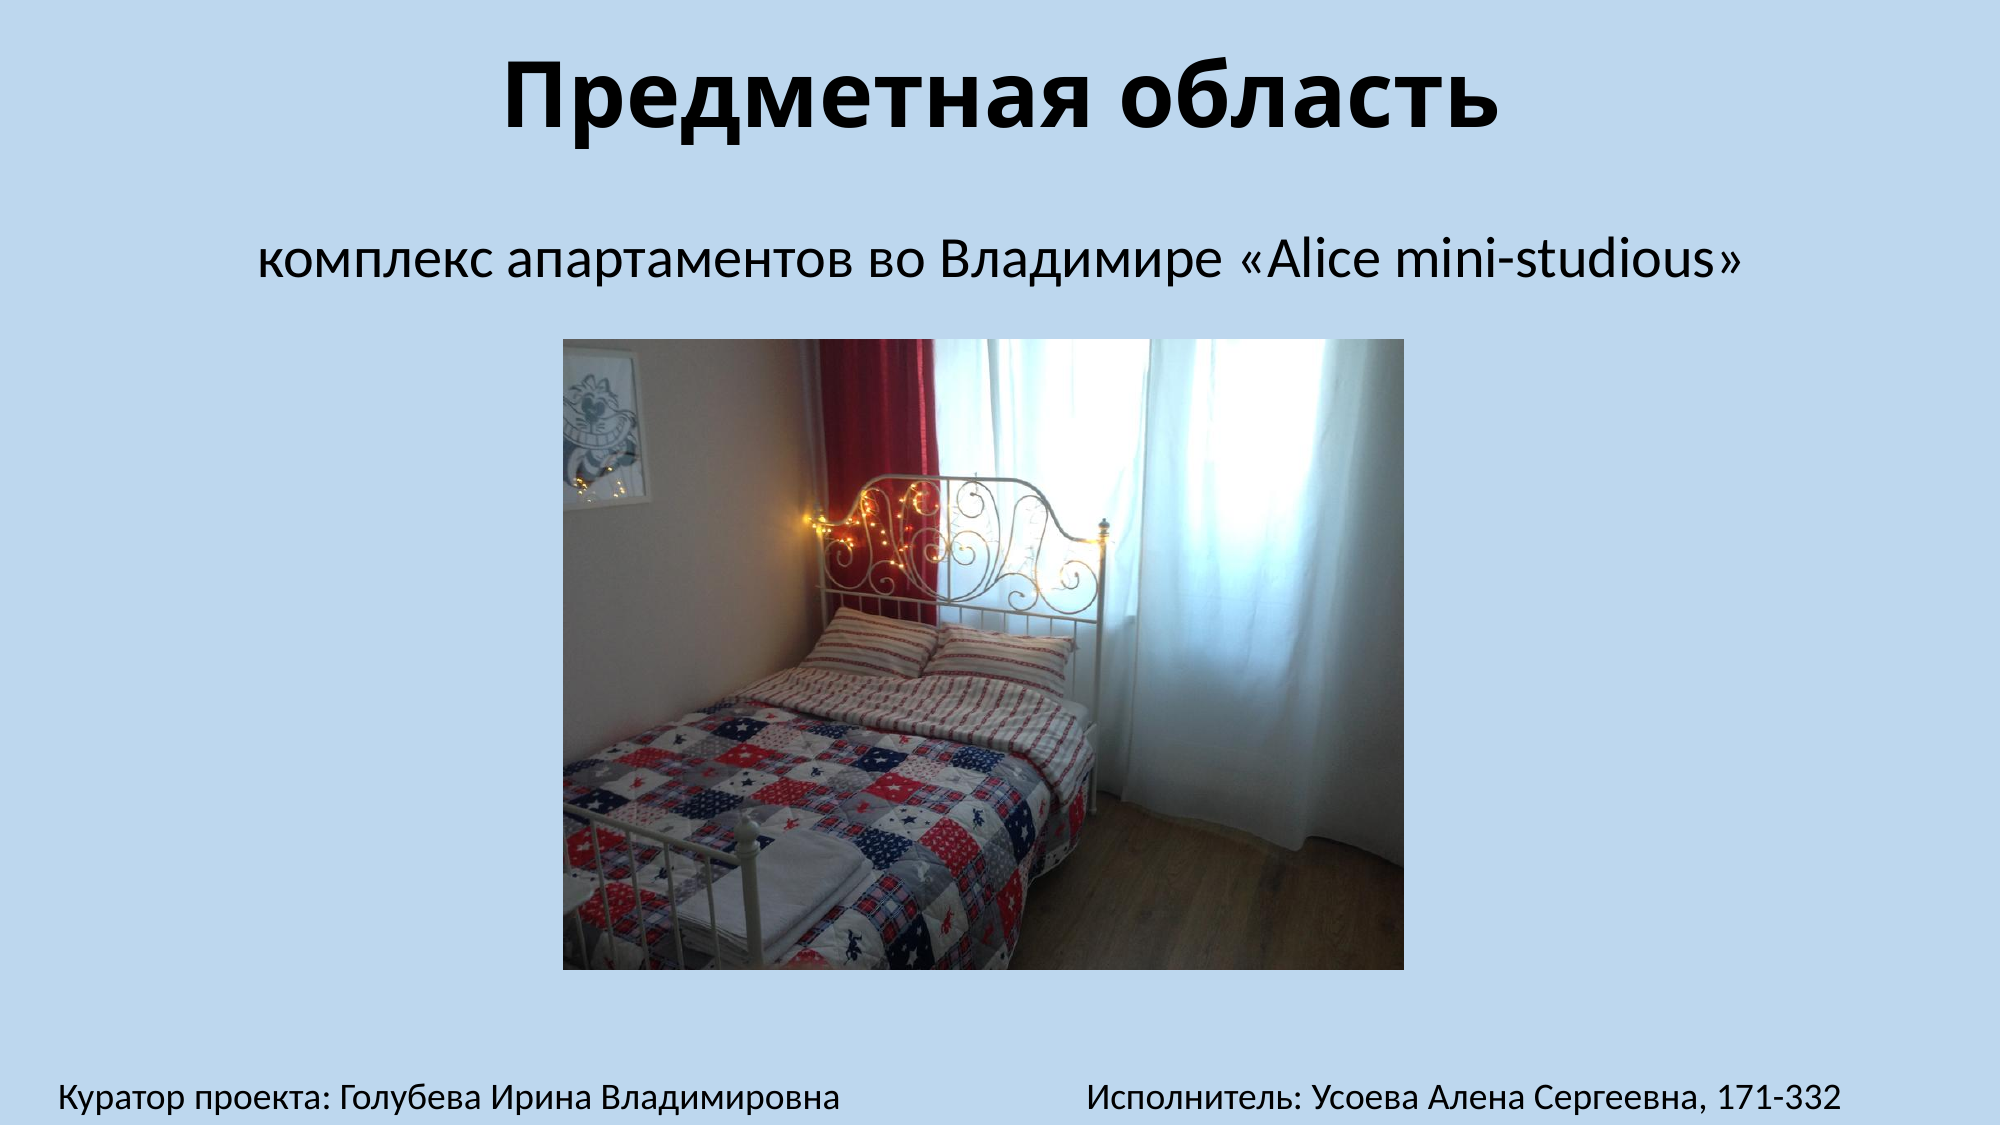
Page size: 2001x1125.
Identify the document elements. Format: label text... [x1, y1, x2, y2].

picture [563, 339, 1404, 970]
text_box Куратор проекта: Голубева Ирина Владимировна Исполнитель: Усоева Алена Сергеевна, 171-332 [43, 1064, 2000, 1125]
list комплекс апартаментов во Владимире «Alice mini-studious» [138, 219, 1864, 1023]
title Предметная область [138, 0, 1864, 195]
